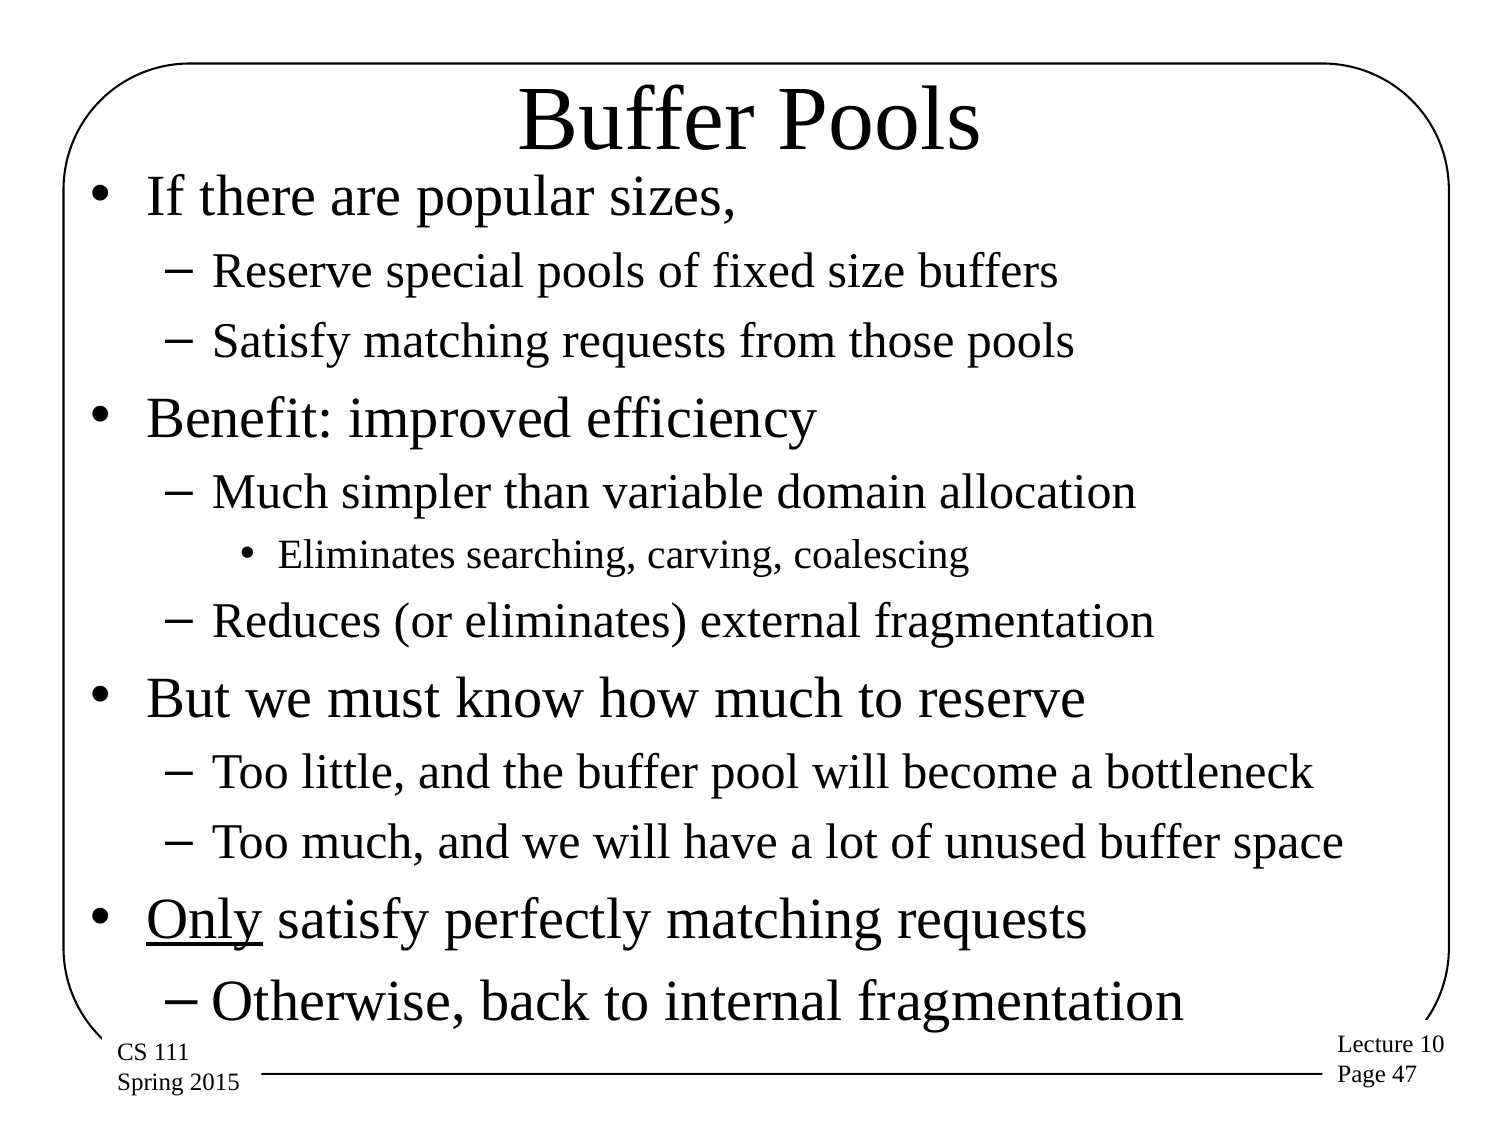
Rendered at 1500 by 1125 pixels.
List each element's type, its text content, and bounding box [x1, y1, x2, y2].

list If there are popular sizes, Reserve special pools of fixed size buffers Satisfy matching requests from those pools Benefit: improved efficiency Much simpler than variable domain allocation Eliminates searching, carving, coalescing Reduces (or eliminates) external fragmentation But we must know how much to reserve Too little, and the buffer pool will become a bottleneck Too much, and we will have a lot of unused buffer space Only satisfy perfectly matching requests Otherwise, back to internal fragmentation [74, 149, 1426, 893]
title Buffer Pools [74, 18, 1426, 149]
